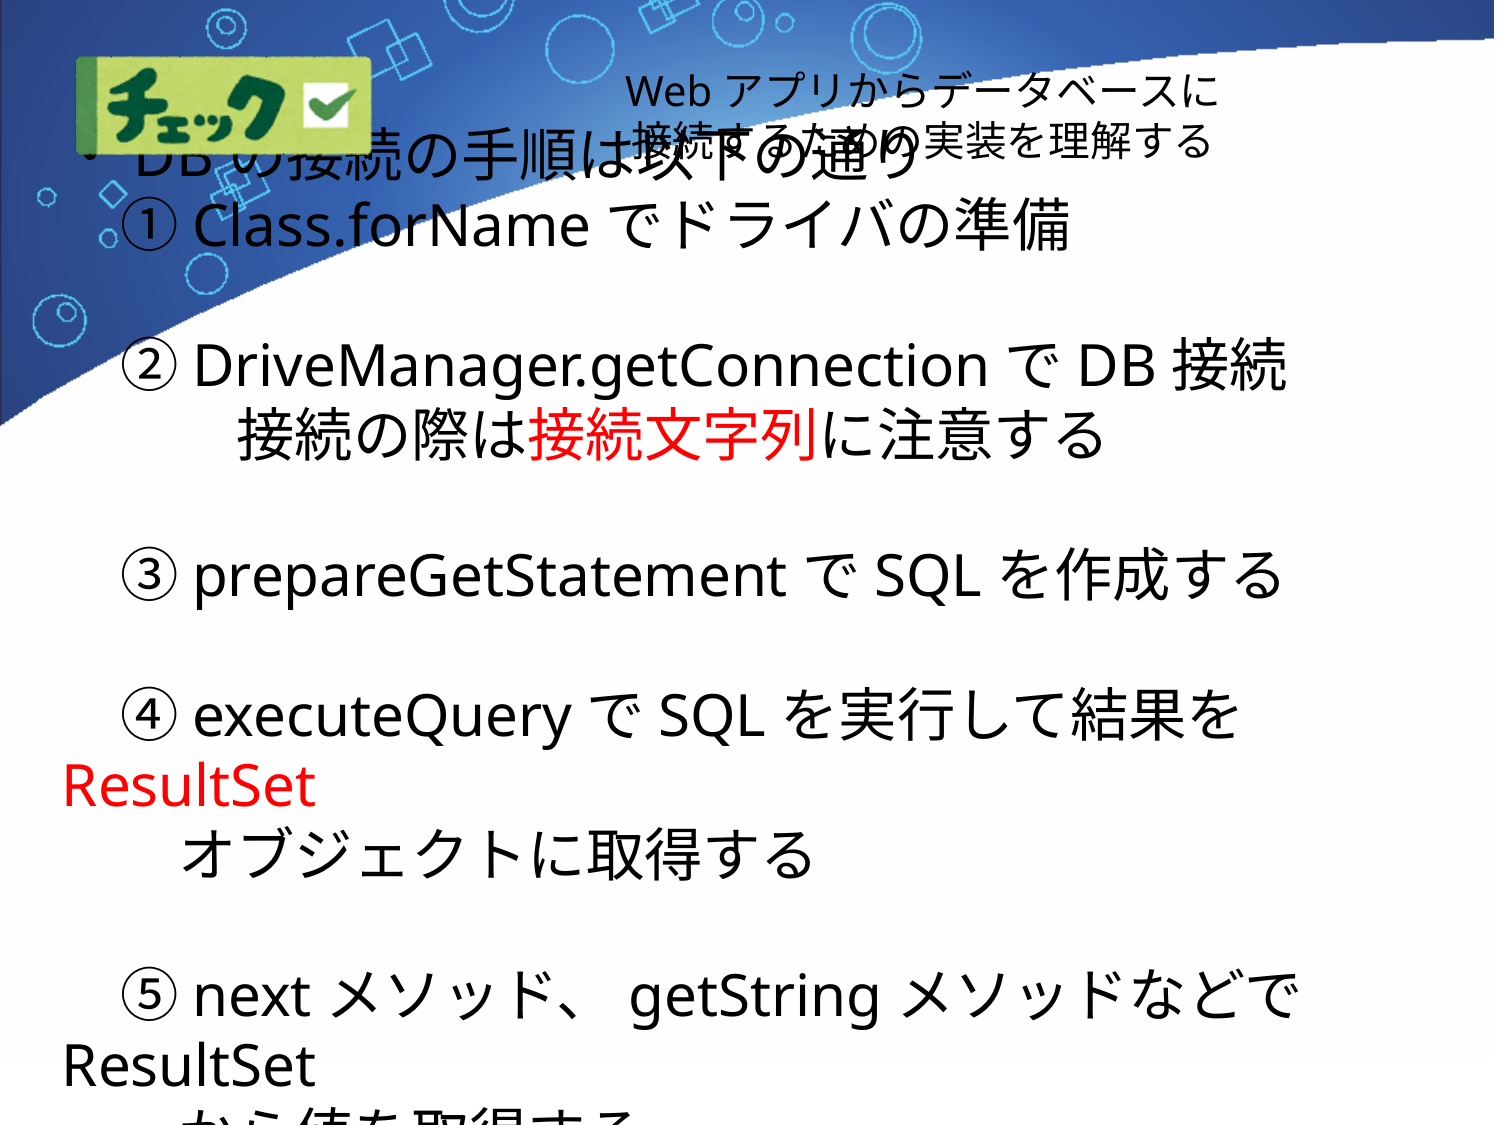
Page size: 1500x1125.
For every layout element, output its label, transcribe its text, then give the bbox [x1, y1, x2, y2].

picture [0, 0, 1494, 1060]
text_box ・DBの接続の手順は以下の通り ①Class.forNameでドライバの準備 ②DriveManager.getConnectionでDB接続 接続の際は接続文字列に注意する ③prepareGetStatementでSQLを作成する ④executeQueryでSQLを実行して結果をResultSet オブジェクトに取得する ⑤nextメソッド、getStringメソッドなどでResultSet から値を取得する [46, 1067, 1447, 1125]
